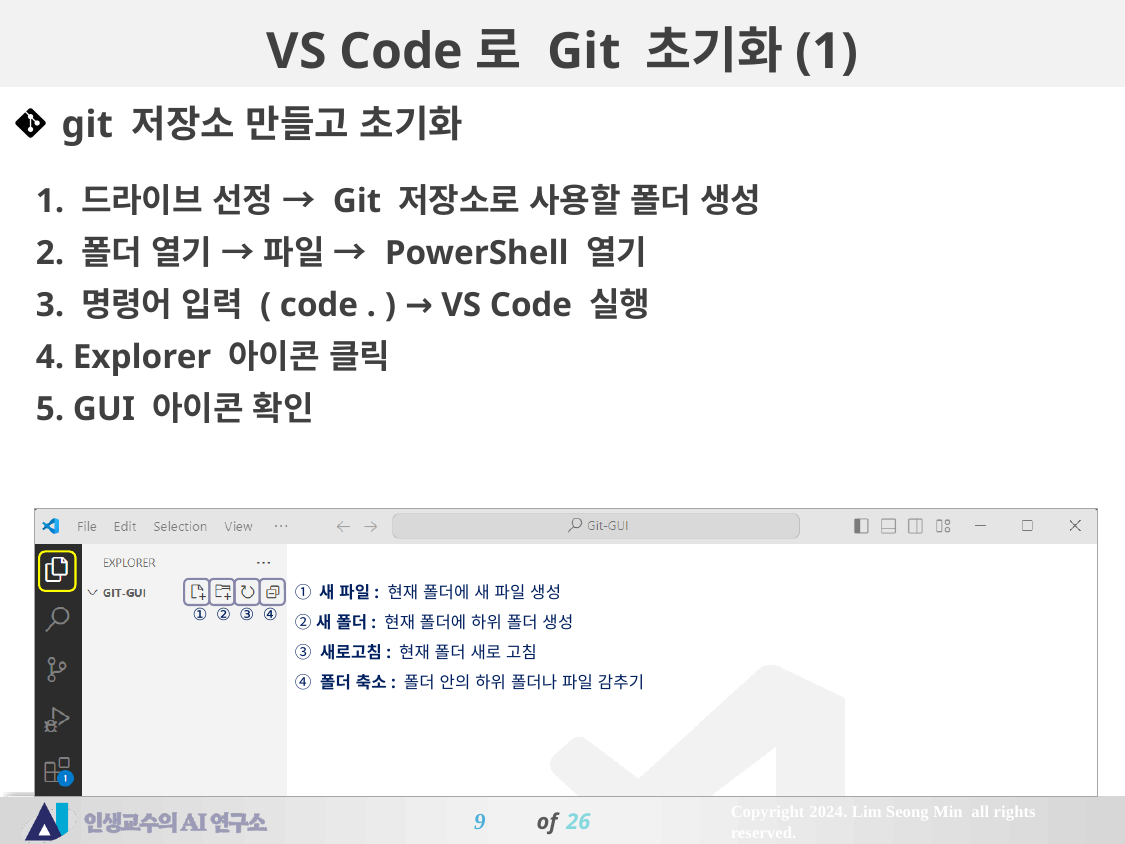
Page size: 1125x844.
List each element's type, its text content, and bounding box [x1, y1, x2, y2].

picture [14, 107, 47, 139]
list VS Code로 Git 초기화(1) [0, 1, 1125, 89]
picture [21, 508, 1098, 844]
list git 저장소 만들고 초기화 [0, 89, 1125, 157]
list 1. 드라이브 선정 → Git 저장소로 사용할 폴더 생성 2. 폴더 열기 → 파일 → PowerShell 열기 3. 명령어 입력 ( code . ) → VS Code 실행 4. Explorer 아이콘 클릭 5. GUI 아이콘 확인 [21, 159, 1125, 507]
